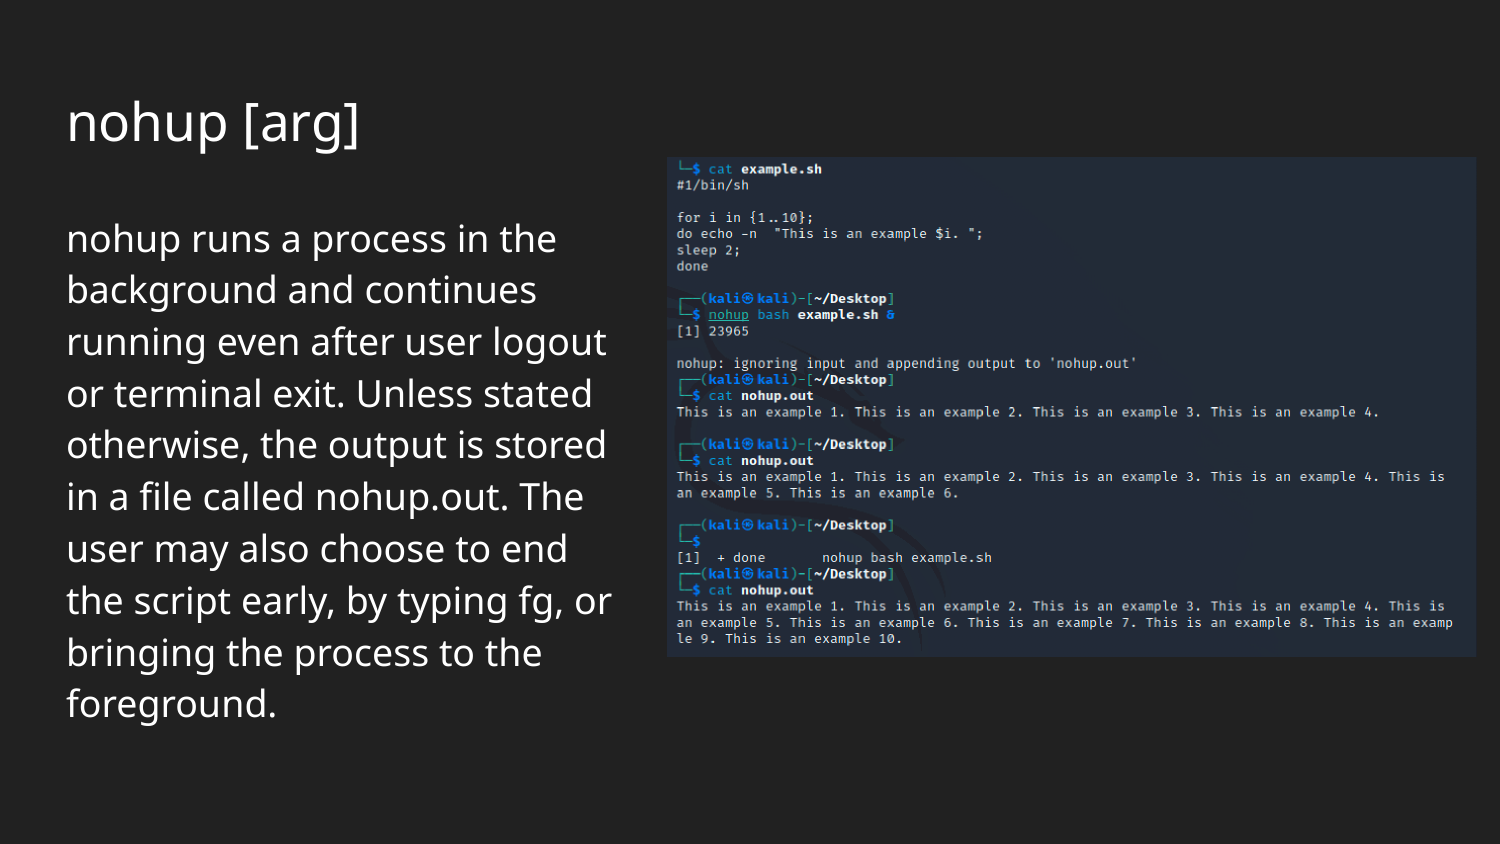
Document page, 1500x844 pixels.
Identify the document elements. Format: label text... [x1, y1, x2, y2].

title nohup [arg] [51, 72, 1449, 167]
list nohup runs a process in the background and continues running even after user logout or terminal exit. Unless stated otherwise, the output is stored in a file called nohup.out. The user may also choose to end the script early, by typing fg, or bringing the process to the foreground. [51, 192, 641, 754]
picture [667, 157, 1478, 657]
